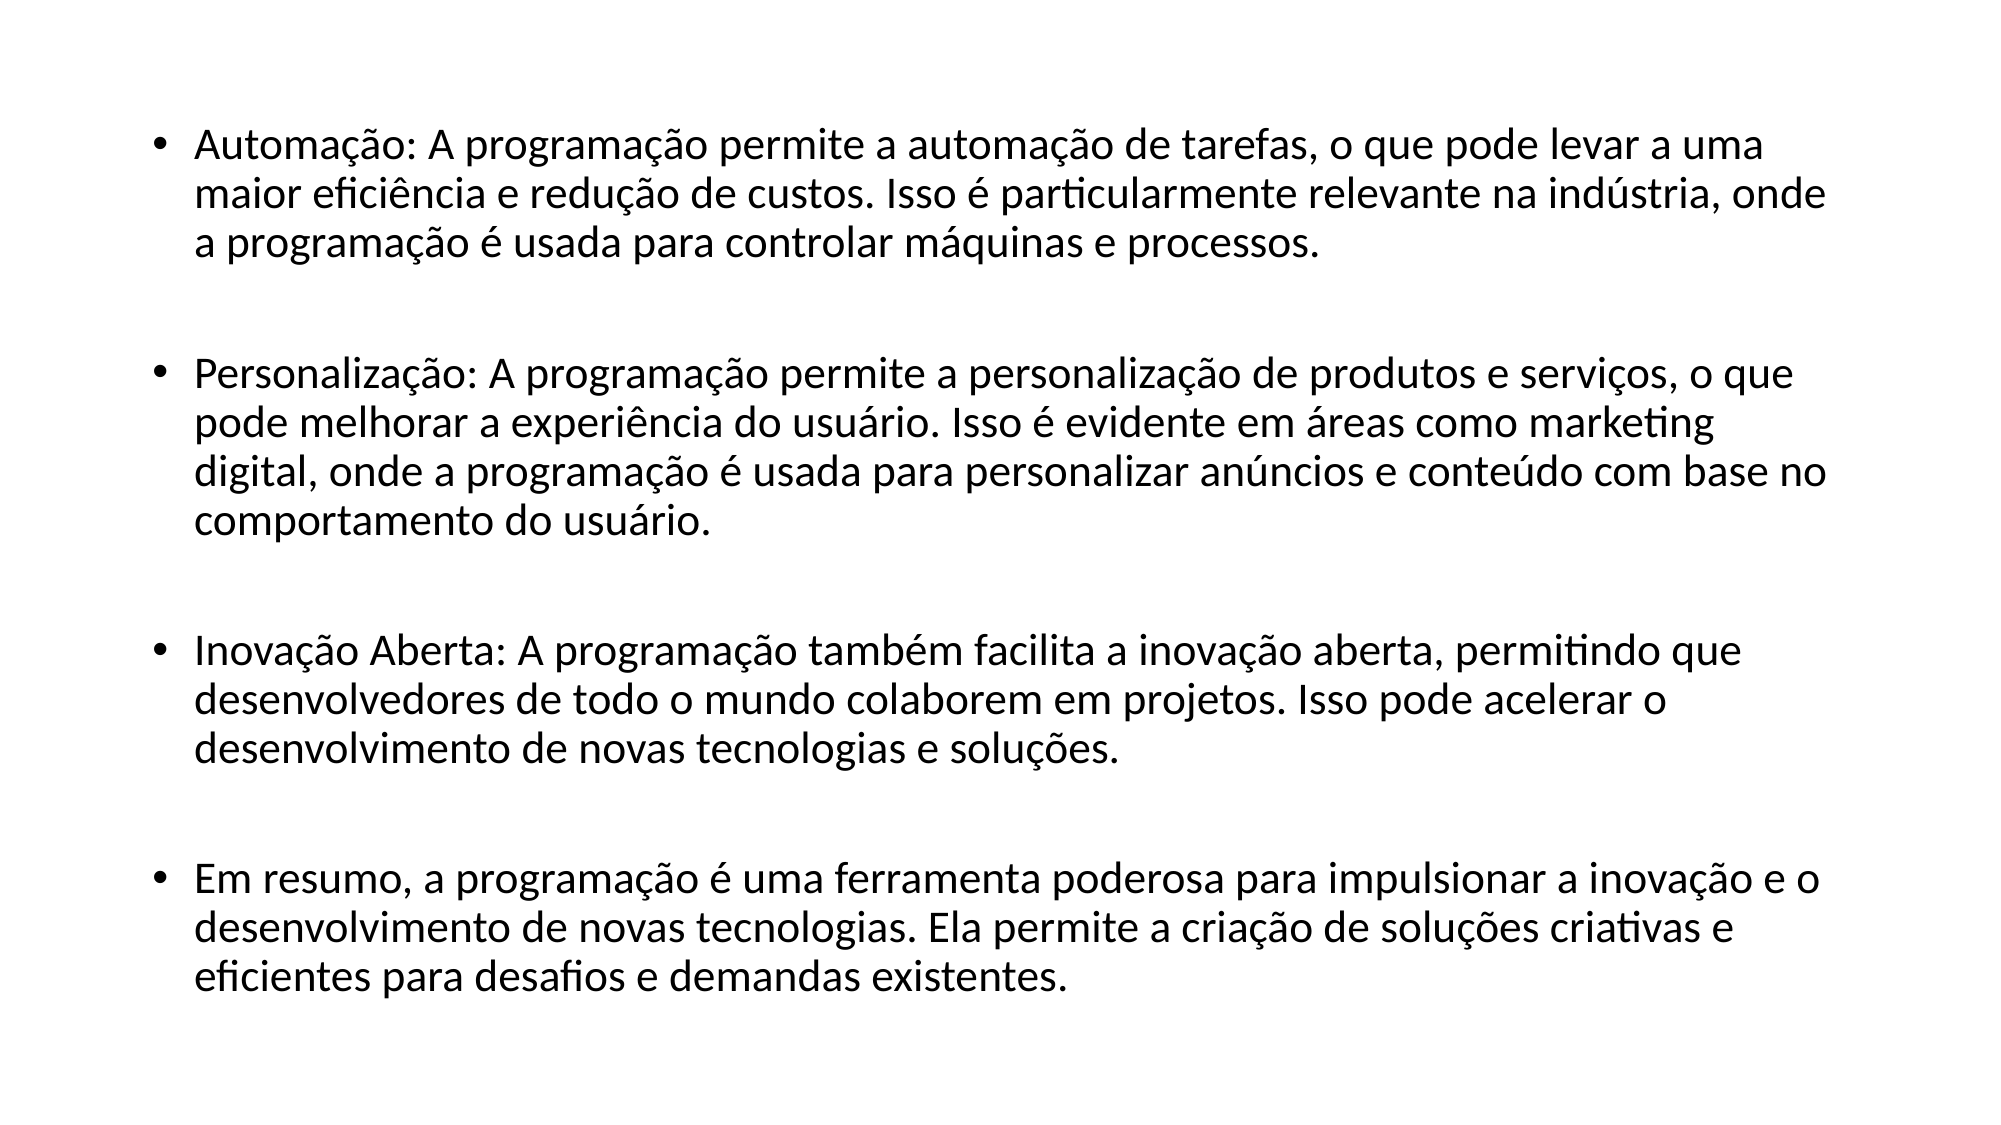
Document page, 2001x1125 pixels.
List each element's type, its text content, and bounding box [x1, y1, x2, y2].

list Automação: A programação permite a automação de tarefas, o que pode levar a uma maior eficiência e redução de custos. Isso é particularmente relevante na indústria, onde a programação é usada para controlar máquinas e processos. Personalização: A programação permite a personalização de produtos e serviços, o que pode melhorar a experiência do usuário. Isso é evidente em áreas como marketing digital, onde a programação é usada para personalizar anúncios e conteúdo com base no comportamento do usuário. Inovação Aberta: A programação também facilita a inovação aberta, permitindo que desenvolvedores de todo o mundo colaborem em projetos. Isso pode acelerar o desenvolvimento de novas tecnologias e soluções. Em resumo, a programação é uma ferramenta poderosa para impulsionar a inovação e o desenvolvimento de novas tecnologias. Ela permite a criação de soluções criativas e eficientes para desafios e demandas existentes. [137, 113, 1863, 1014]
